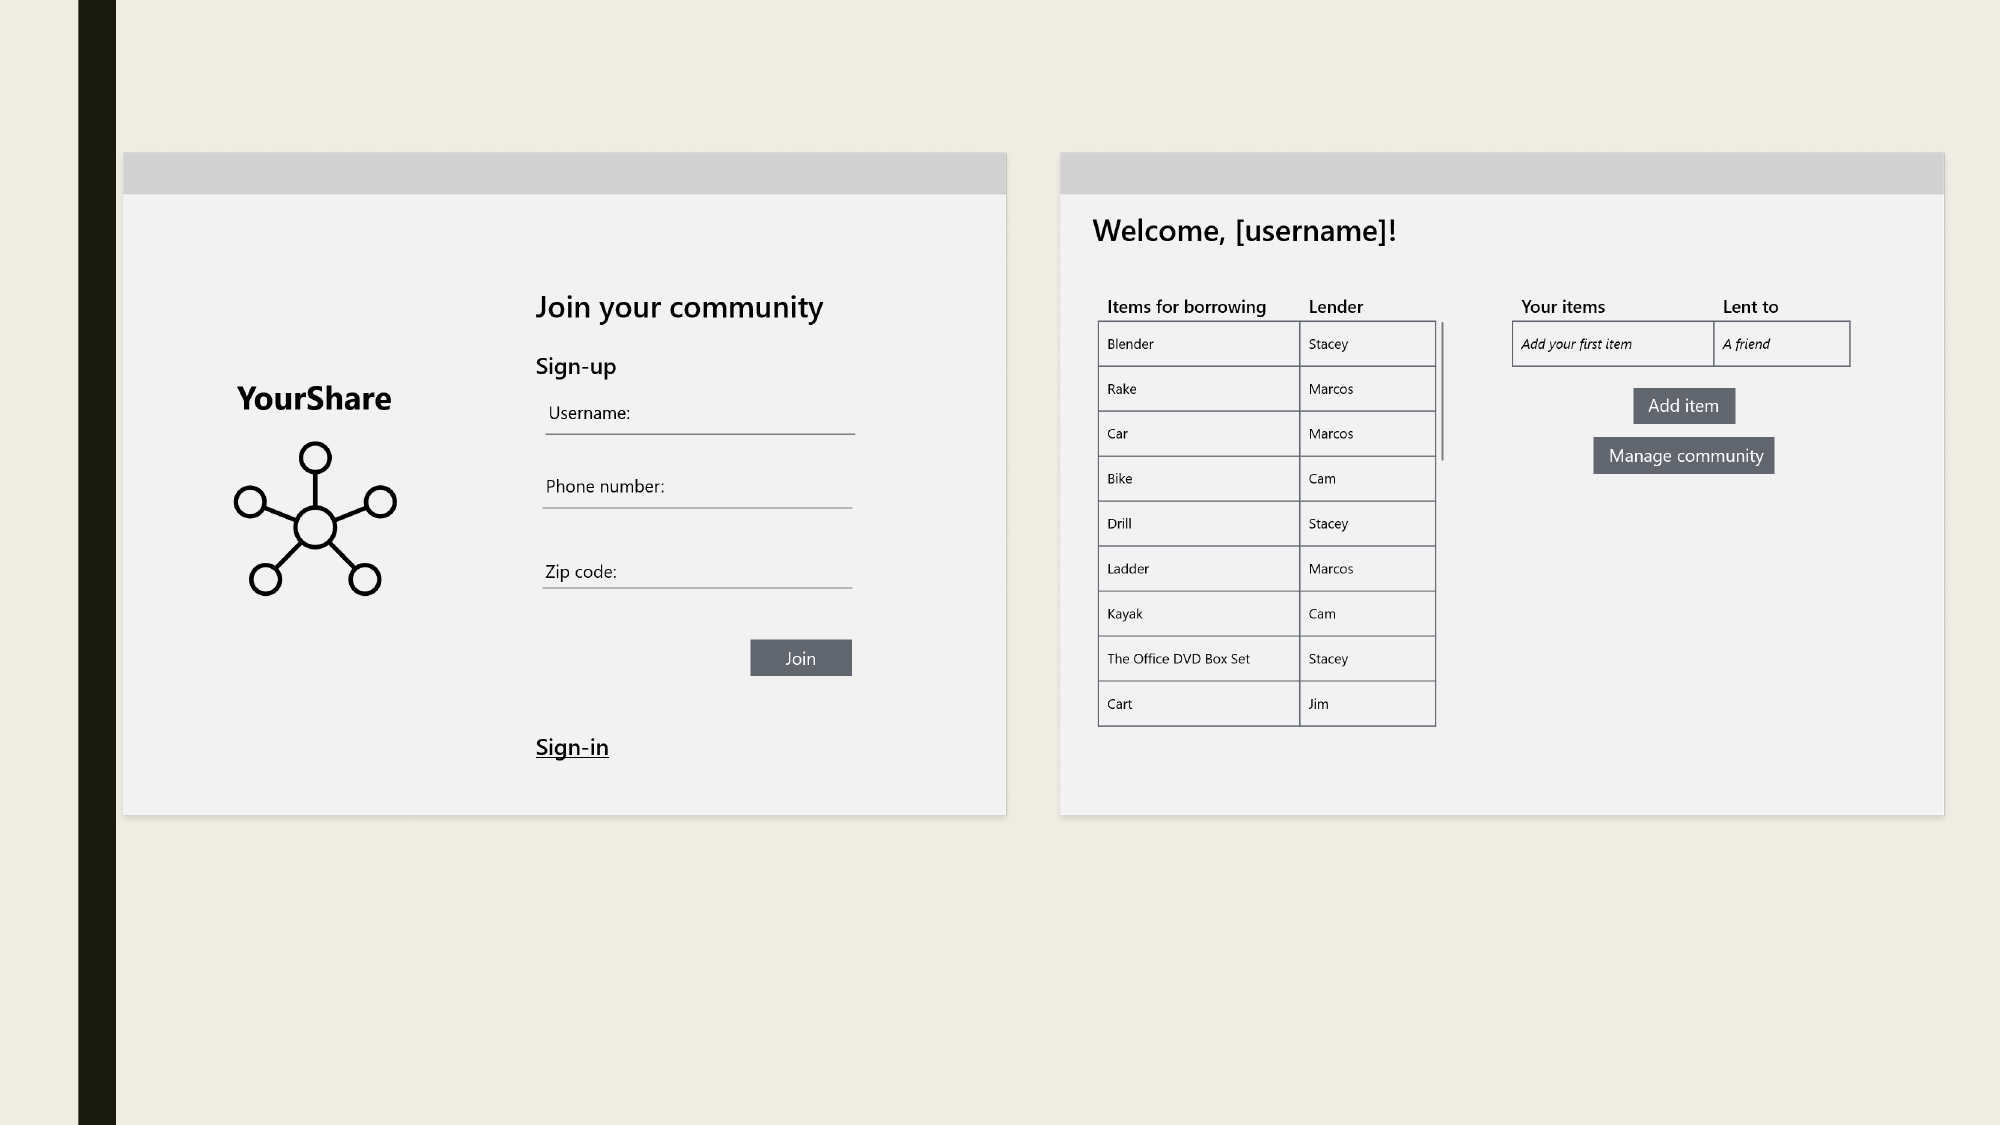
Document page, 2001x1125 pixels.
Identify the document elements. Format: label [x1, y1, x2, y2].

list [115, 149, 1013, 826]
picture [1053, 149, 1951, 826]
